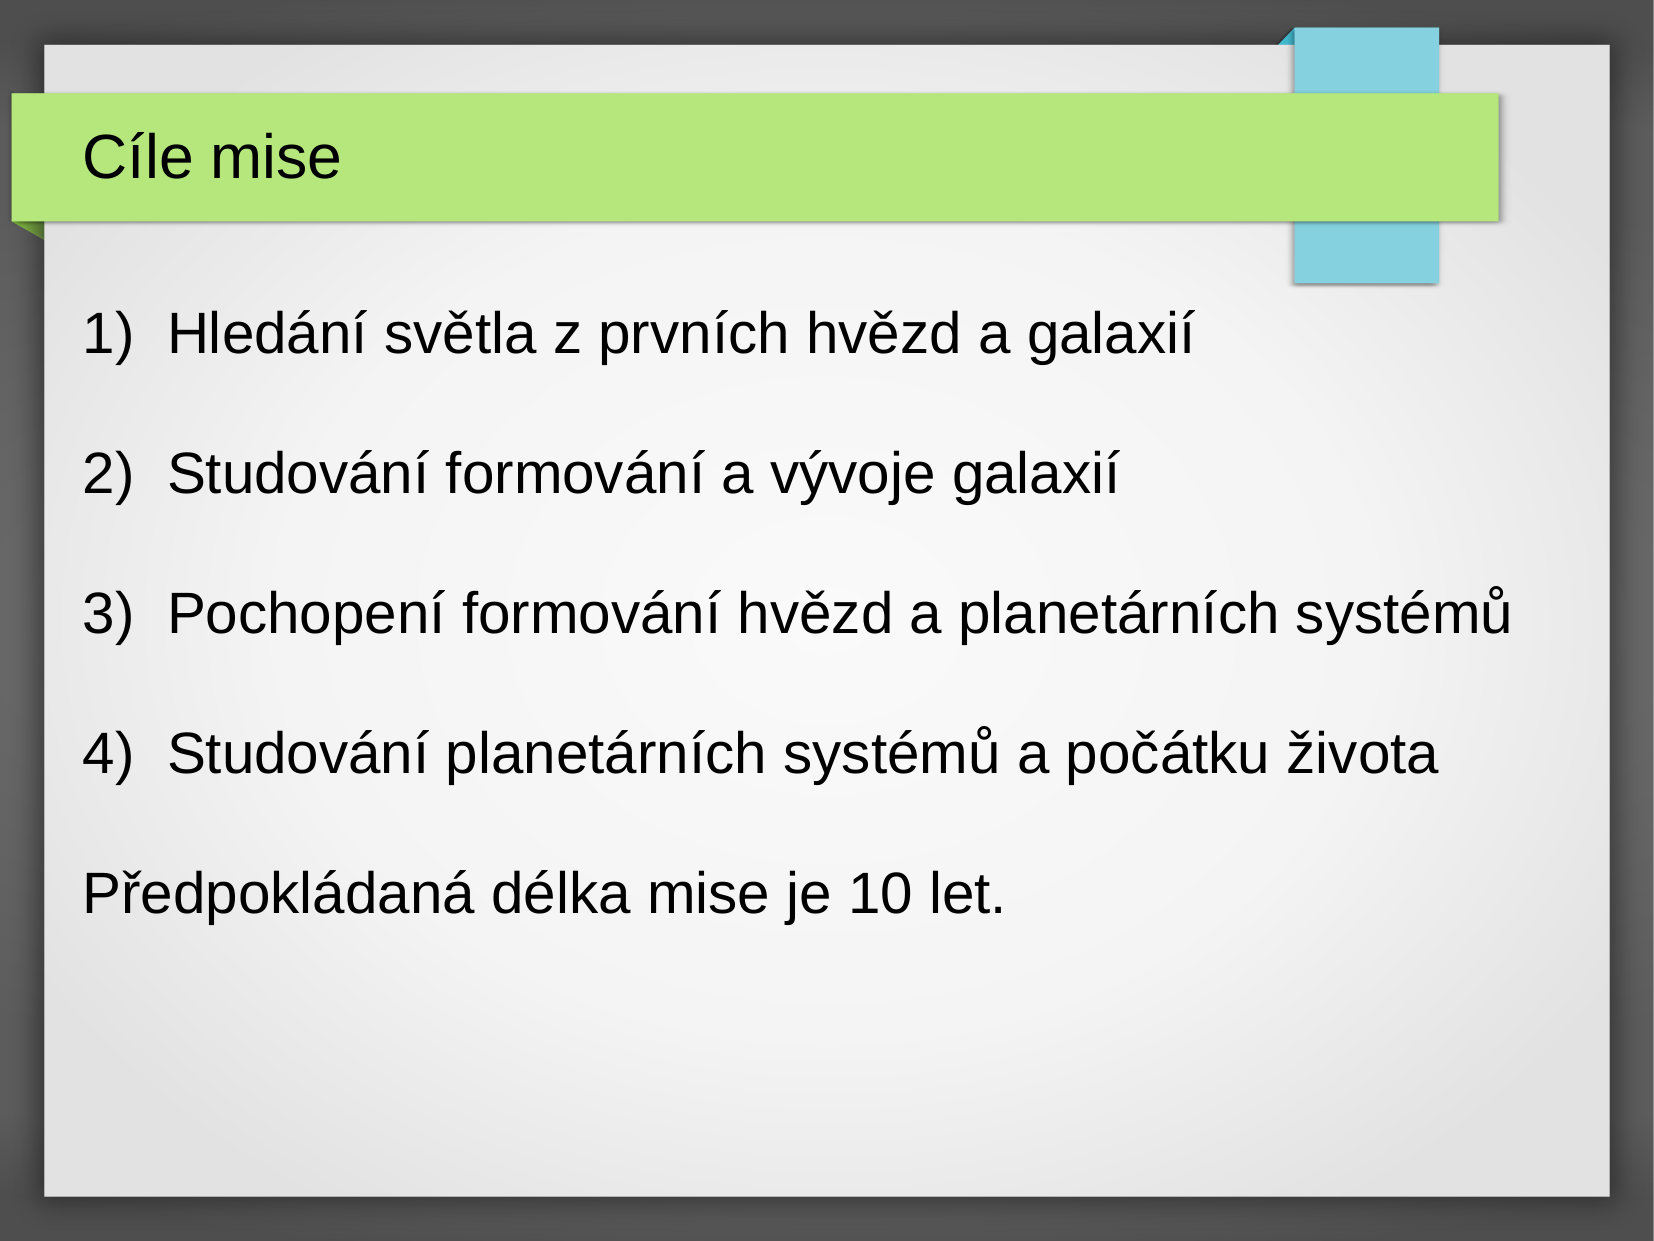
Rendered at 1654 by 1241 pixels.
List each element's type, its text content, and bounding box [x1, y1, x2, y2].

list Hledání světla z prvních hvězd a galaxií Studování formování a vývoje galaxií Pochopení formování hvězd a planetárních systémů Studování planetárních systémů a počátku života Předpokládaná délka mise je 10 let. [82, 295, 1548, 1015]
picture [0, 0, 1654, 1241]
title Cíle mise [82, 94, 1264, 213]
